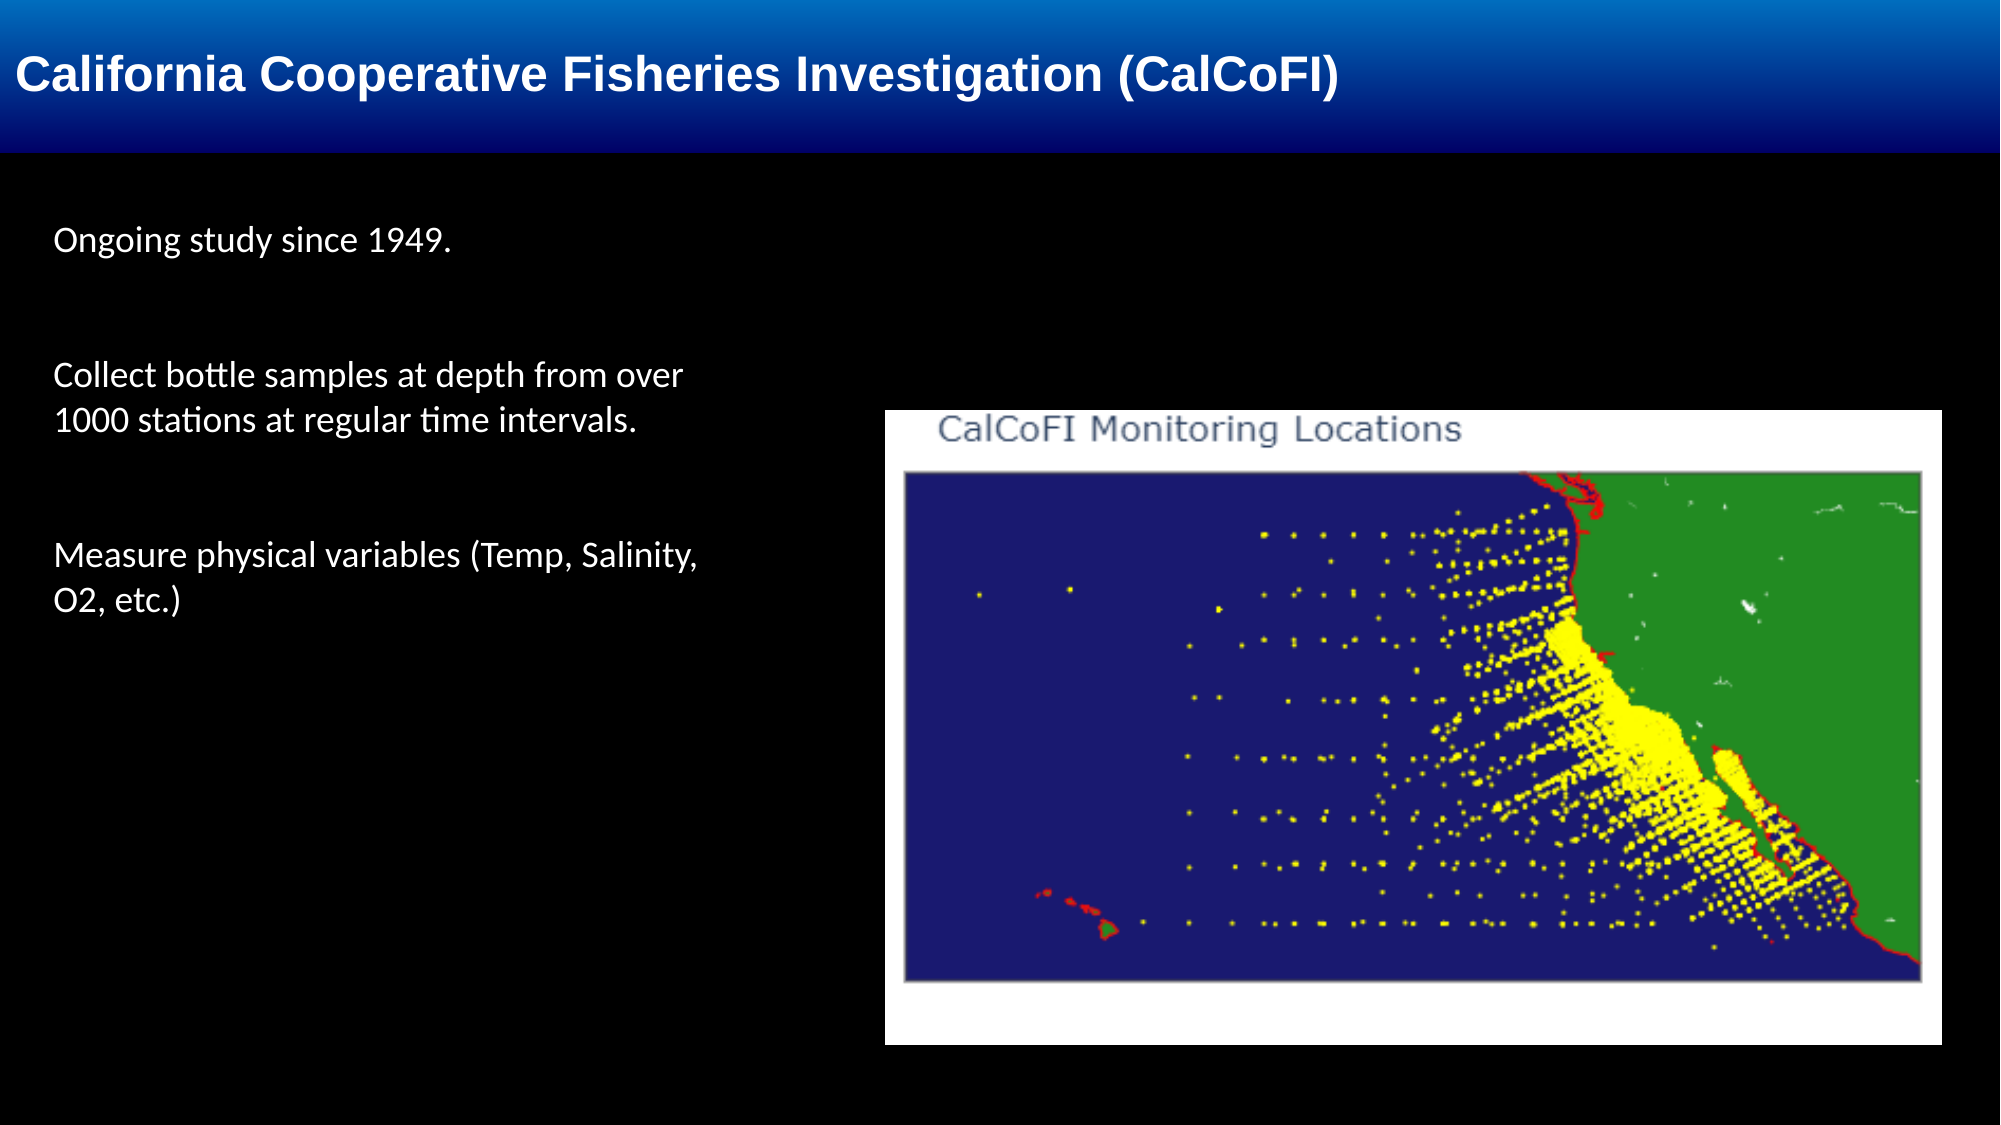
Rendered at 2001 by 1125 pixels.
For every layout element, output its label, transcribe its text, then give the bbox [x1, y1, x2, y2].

picture [885, 410, 1942, 1045]
text_box Ongoing study since 1949. Collect bottle samples at depth from over 1000 stations at regular time intervals. Measure physical variables (Temp, Salinity, O2, etc.) [38, 207, 772, 673]
text_box California Cooperative Fisheries Investigation (CalCoFI) [0, 0, 2000, 153]
